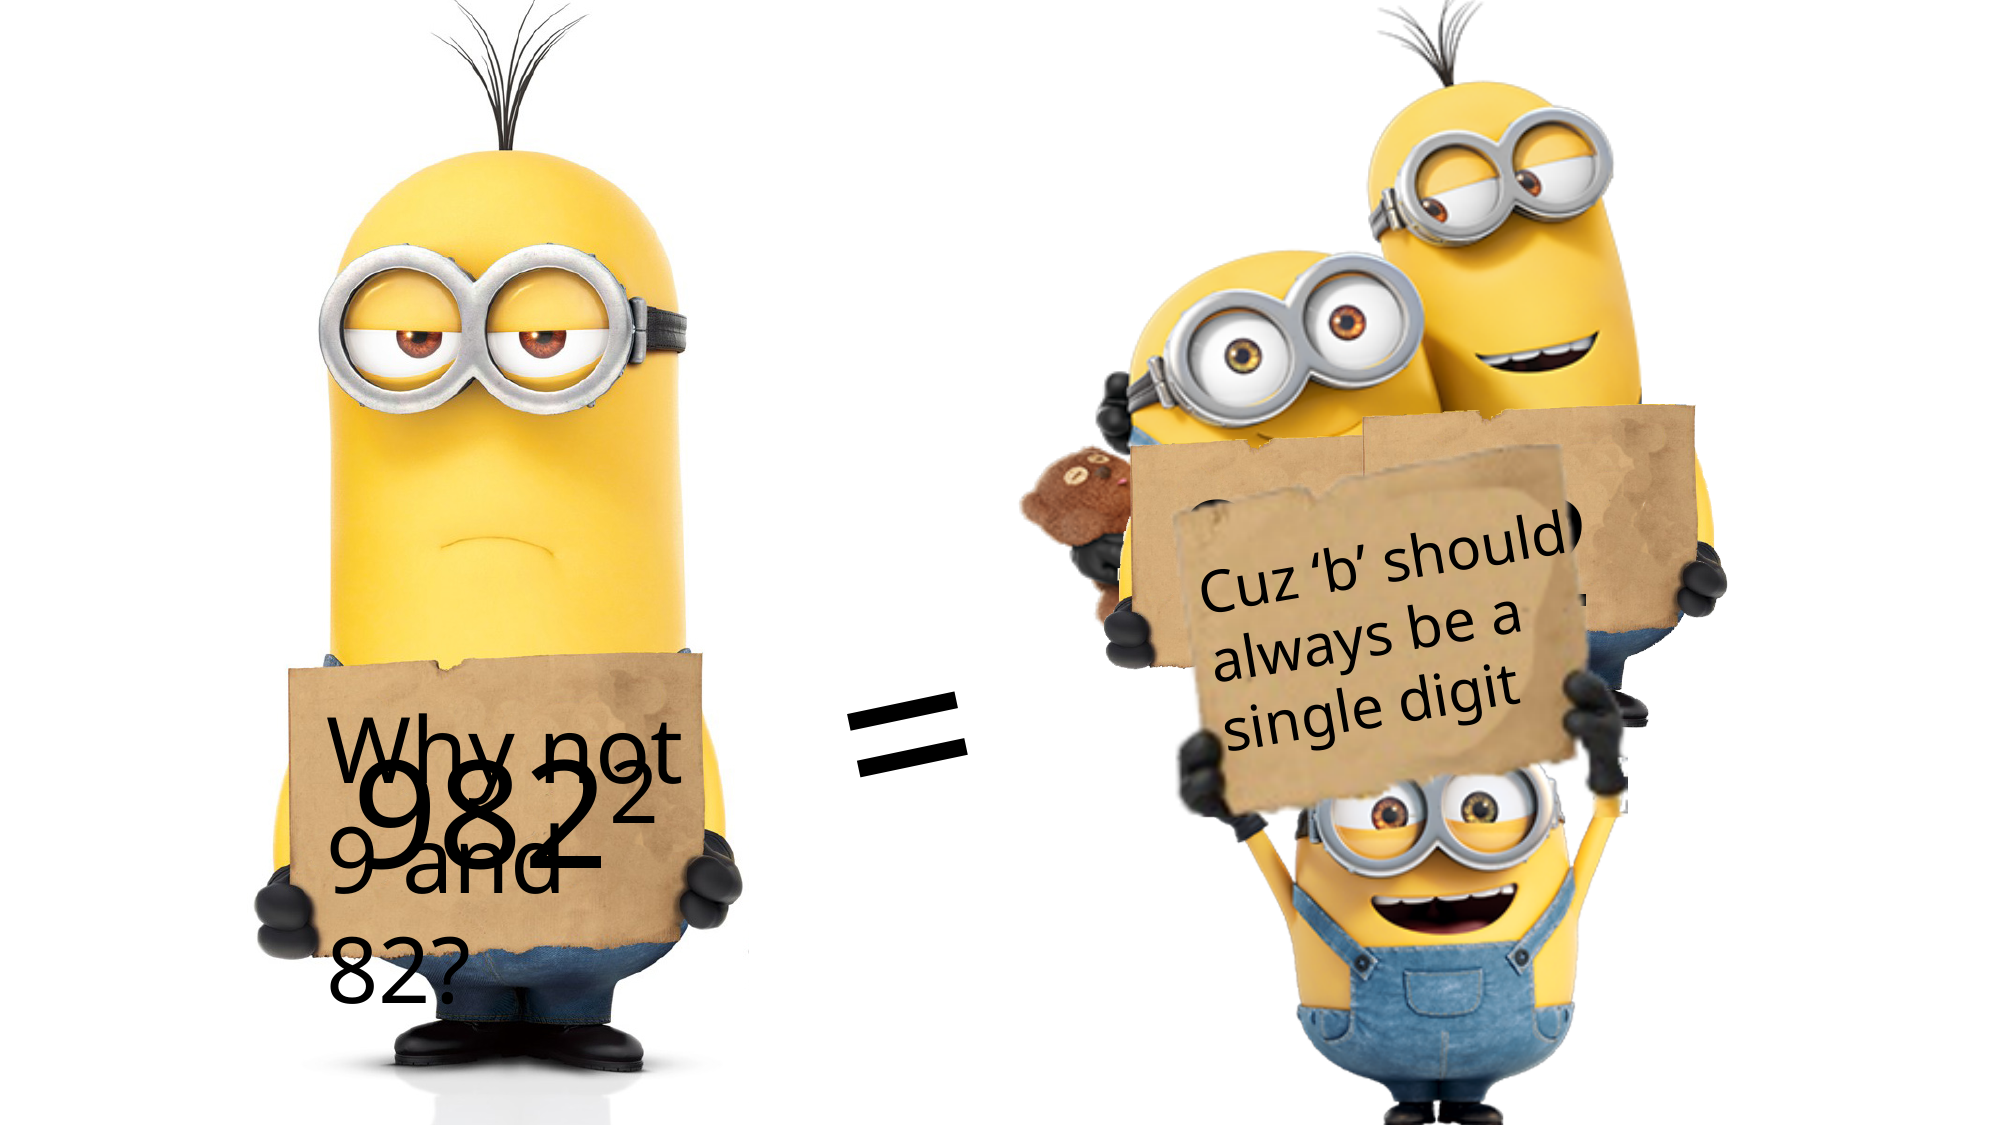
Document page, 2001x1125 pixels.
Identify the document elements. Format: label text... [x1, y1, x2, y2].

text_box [1014, 0, 1733, 796]
picture [1152, 444, 1628, 1125]
text_box = [793, 558, 1019, 890]
picture [242, 0, 749, 1125]
